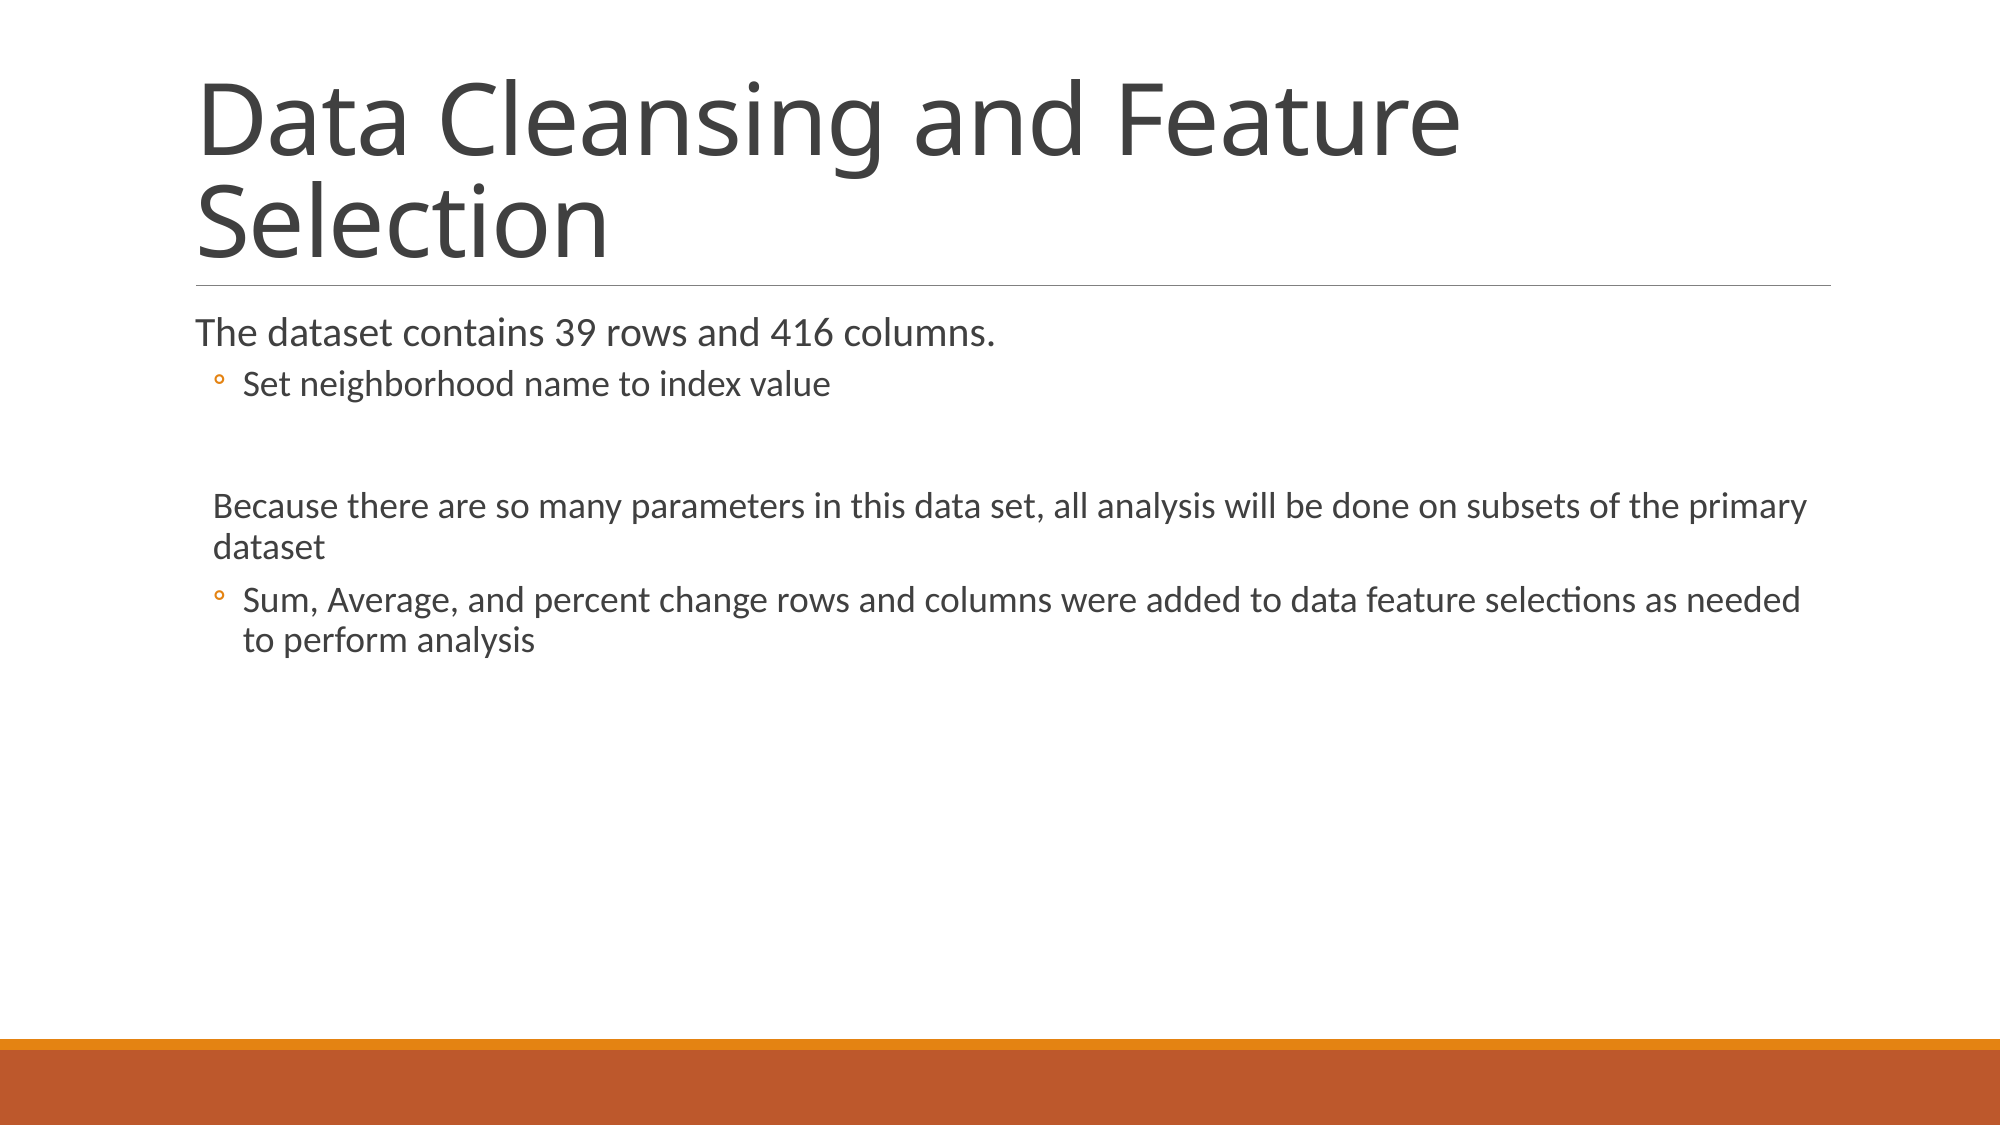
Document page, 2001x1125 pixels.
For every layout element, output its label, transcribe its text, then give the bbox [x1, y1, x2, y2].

list The dataset contains 39 rows and 416 columns. Set neighborhood name to index value Because there are so many parameters in this data set, all analysis will be done on subsets of the primary dataset Sum, Average, and percent change rows and columns were added to data feature selections as needed to perform analysis [180, 302, 1830, 963]
title Data Cleansing and Feature Selection [180, 47, 1830, 285]
